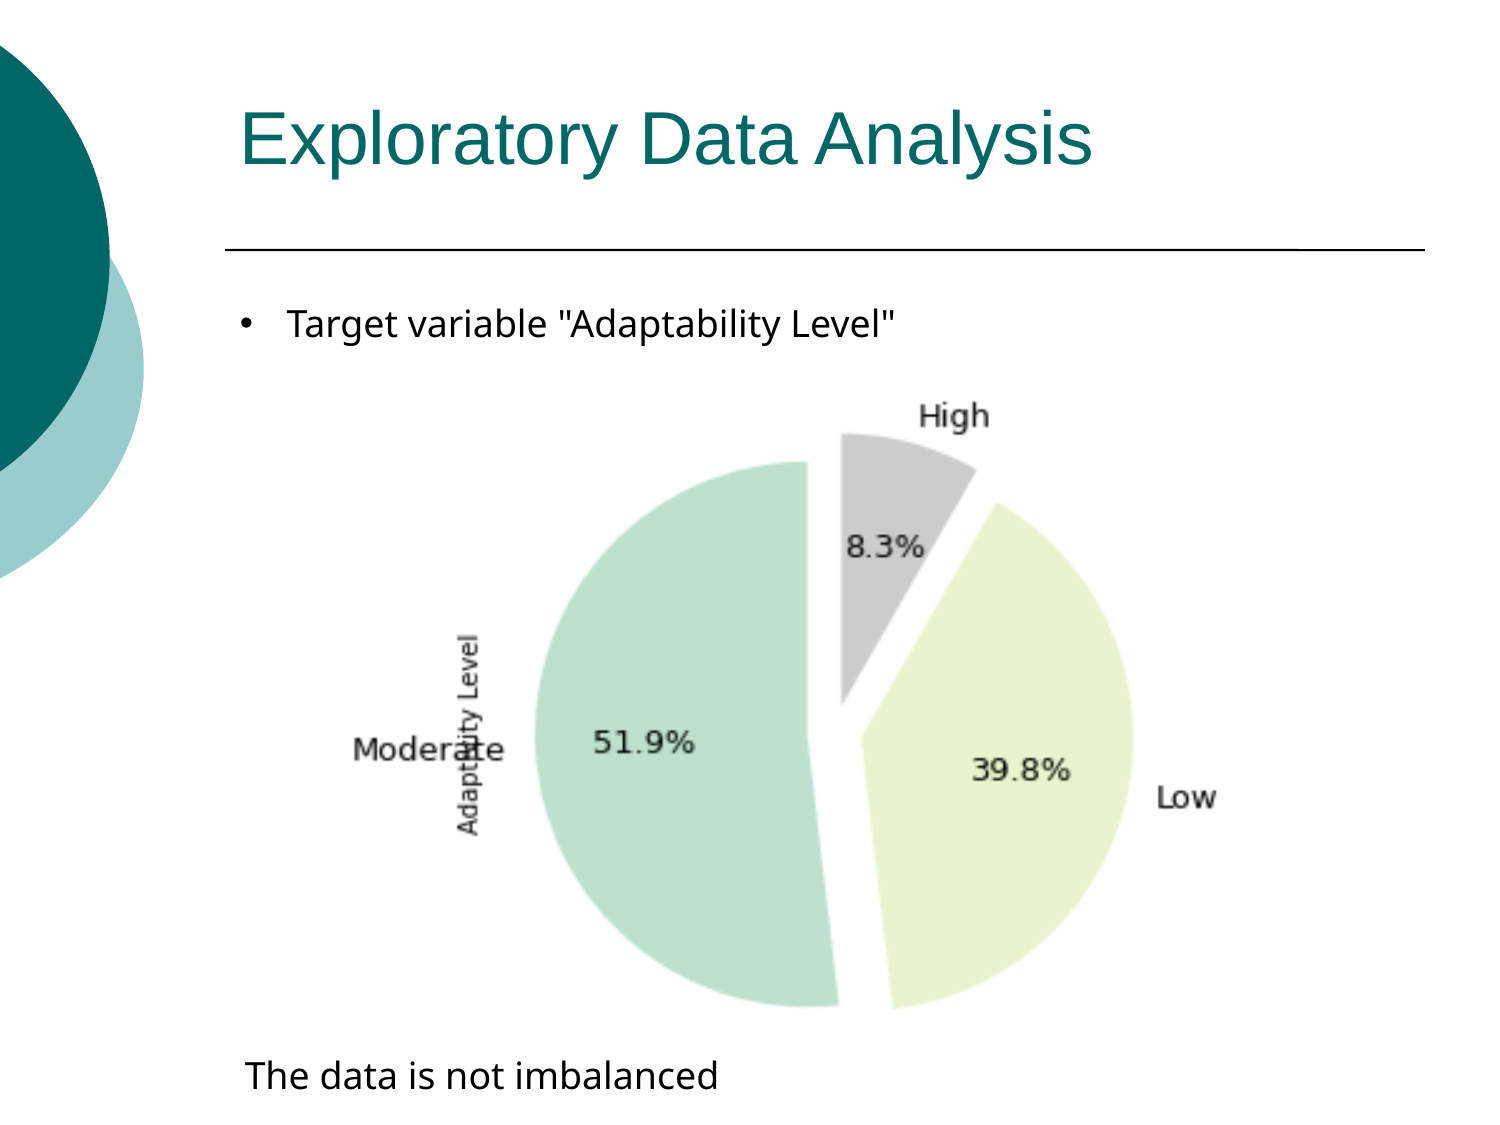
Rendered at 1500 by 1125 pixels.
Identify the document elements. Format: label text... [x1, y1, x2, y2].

text_box Target variable "Adaptability Level" [224, 292, 1325, 398]
title Exploratory Data Analysis [224, 49, 1425, 188]
text_box The data is not imbalanced [229, 1044, 981, 1105]
picture [305, 385, 1271, 1046]
